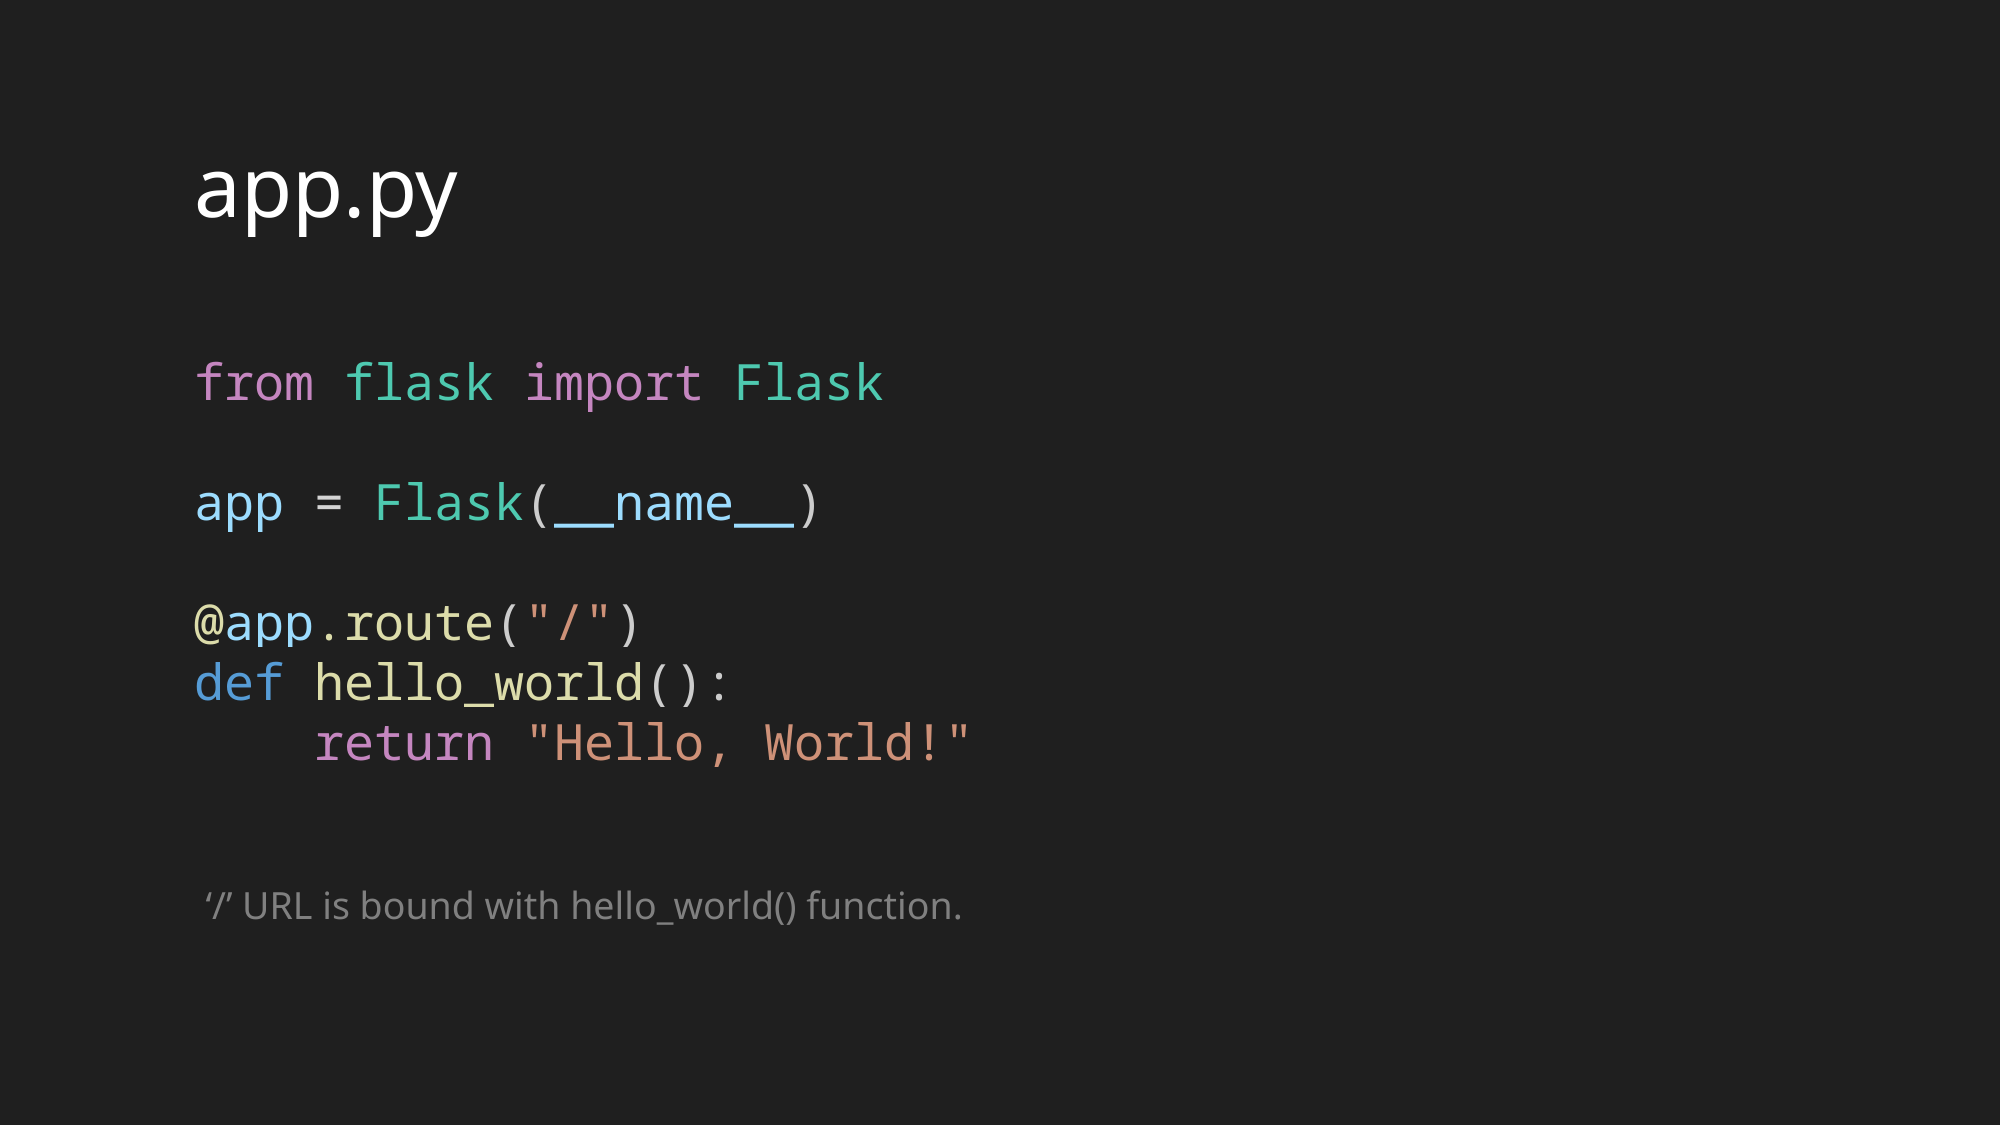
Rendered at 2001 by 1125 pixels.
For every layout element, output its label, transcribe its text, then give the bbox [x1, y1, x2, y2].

text_box from flask import Flask app = Flask(__name__) @app.route("/") def hello_world(): return "Hello, World!" [180, 342, 1180, 778]
text_box app.py [179, 127, 630, 242]
text_box ‘/’ URL is bound with hello_world() function. [205, 881, 974, 927]
